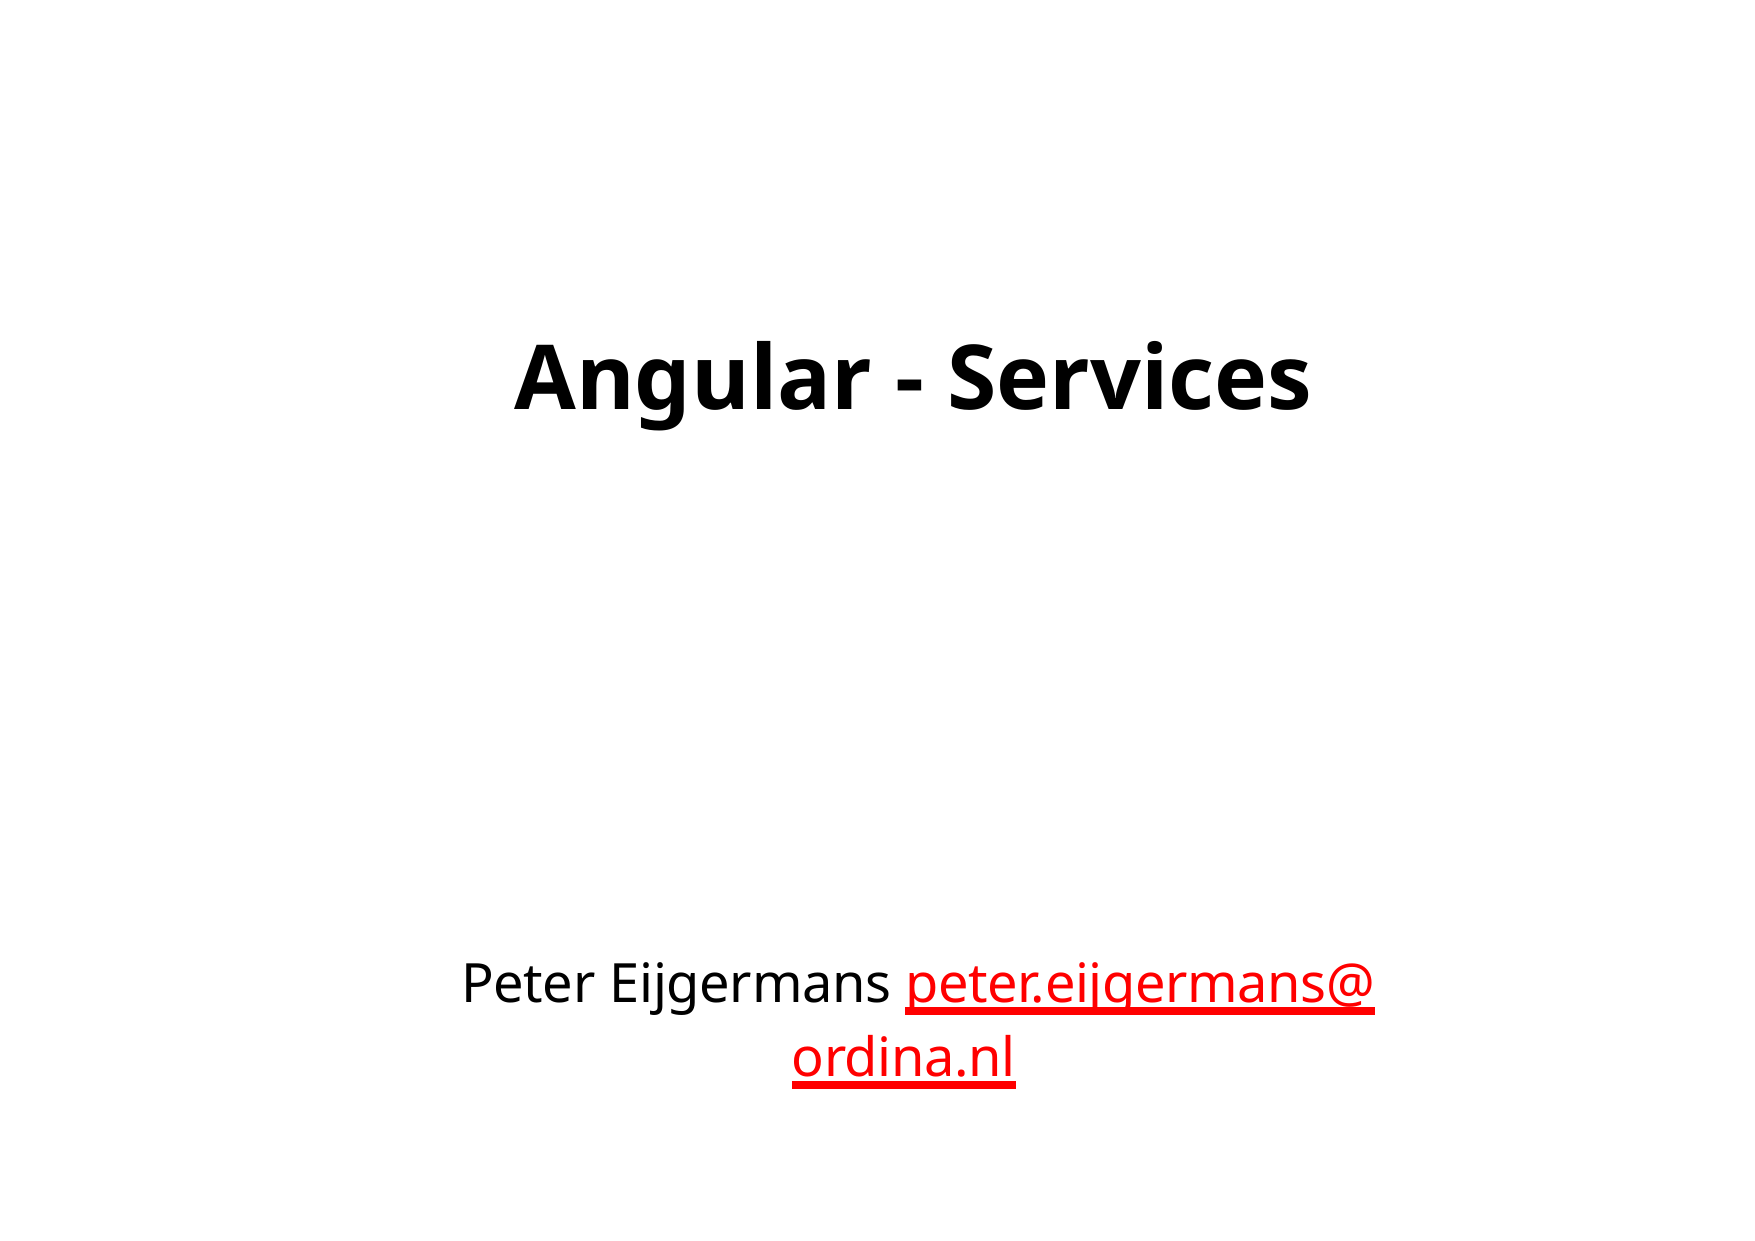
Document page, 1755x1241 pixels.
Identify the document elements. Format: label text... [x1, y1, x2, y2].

text_box Angular - Services [0, 320, 1613, 428]
text_box Peter Eijgermans peter.eijgermans@ordina.nl [377, 957, 1430, 1088]
